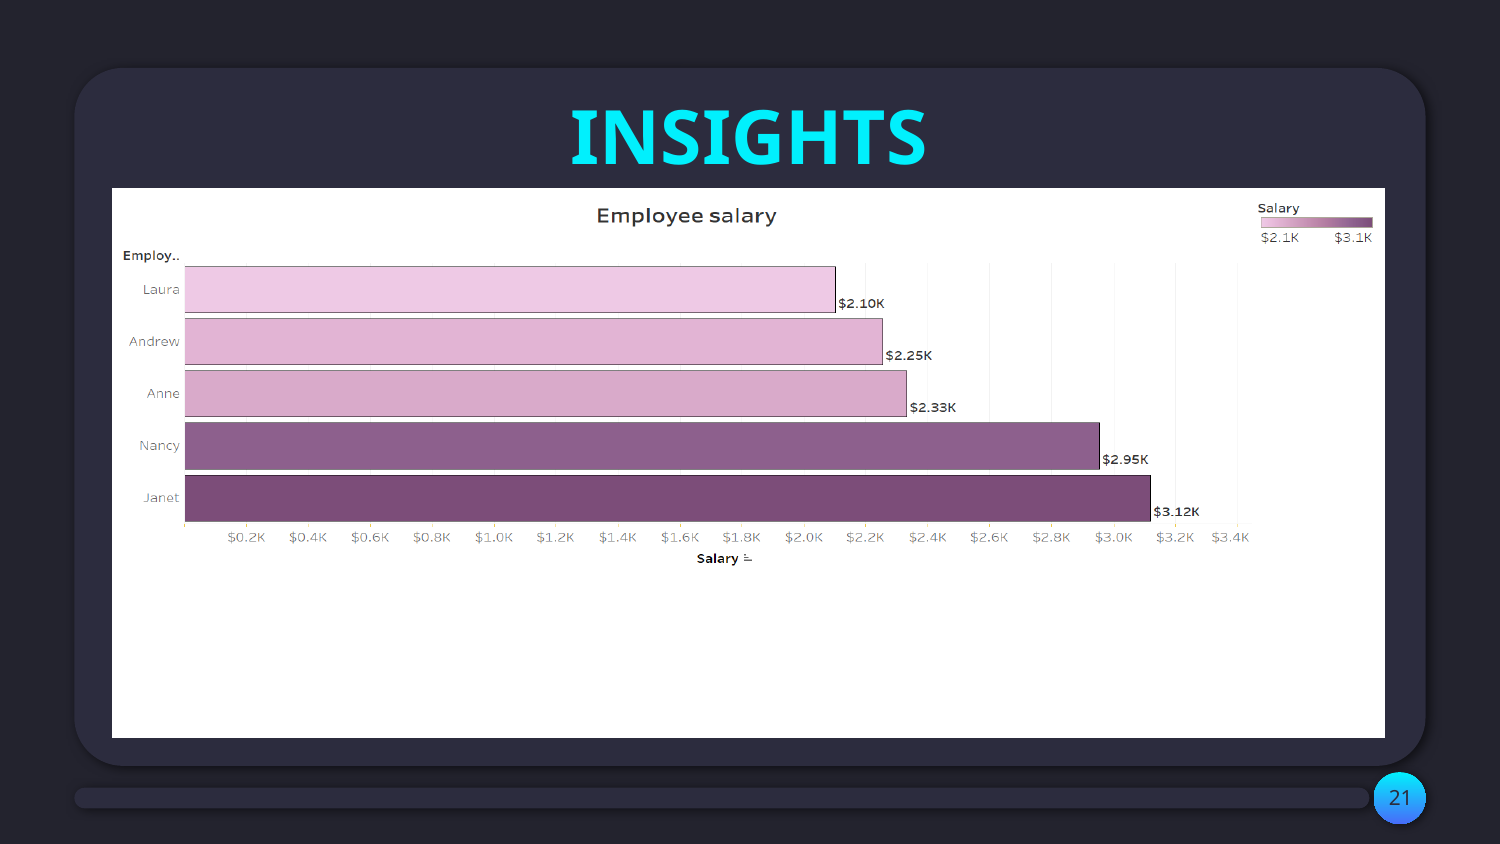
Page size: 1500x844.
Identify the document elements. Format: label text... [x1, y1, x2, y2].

picture [111, 188, 1386, 738]
title INSIGHTS [113, 81, 1385, 187]
